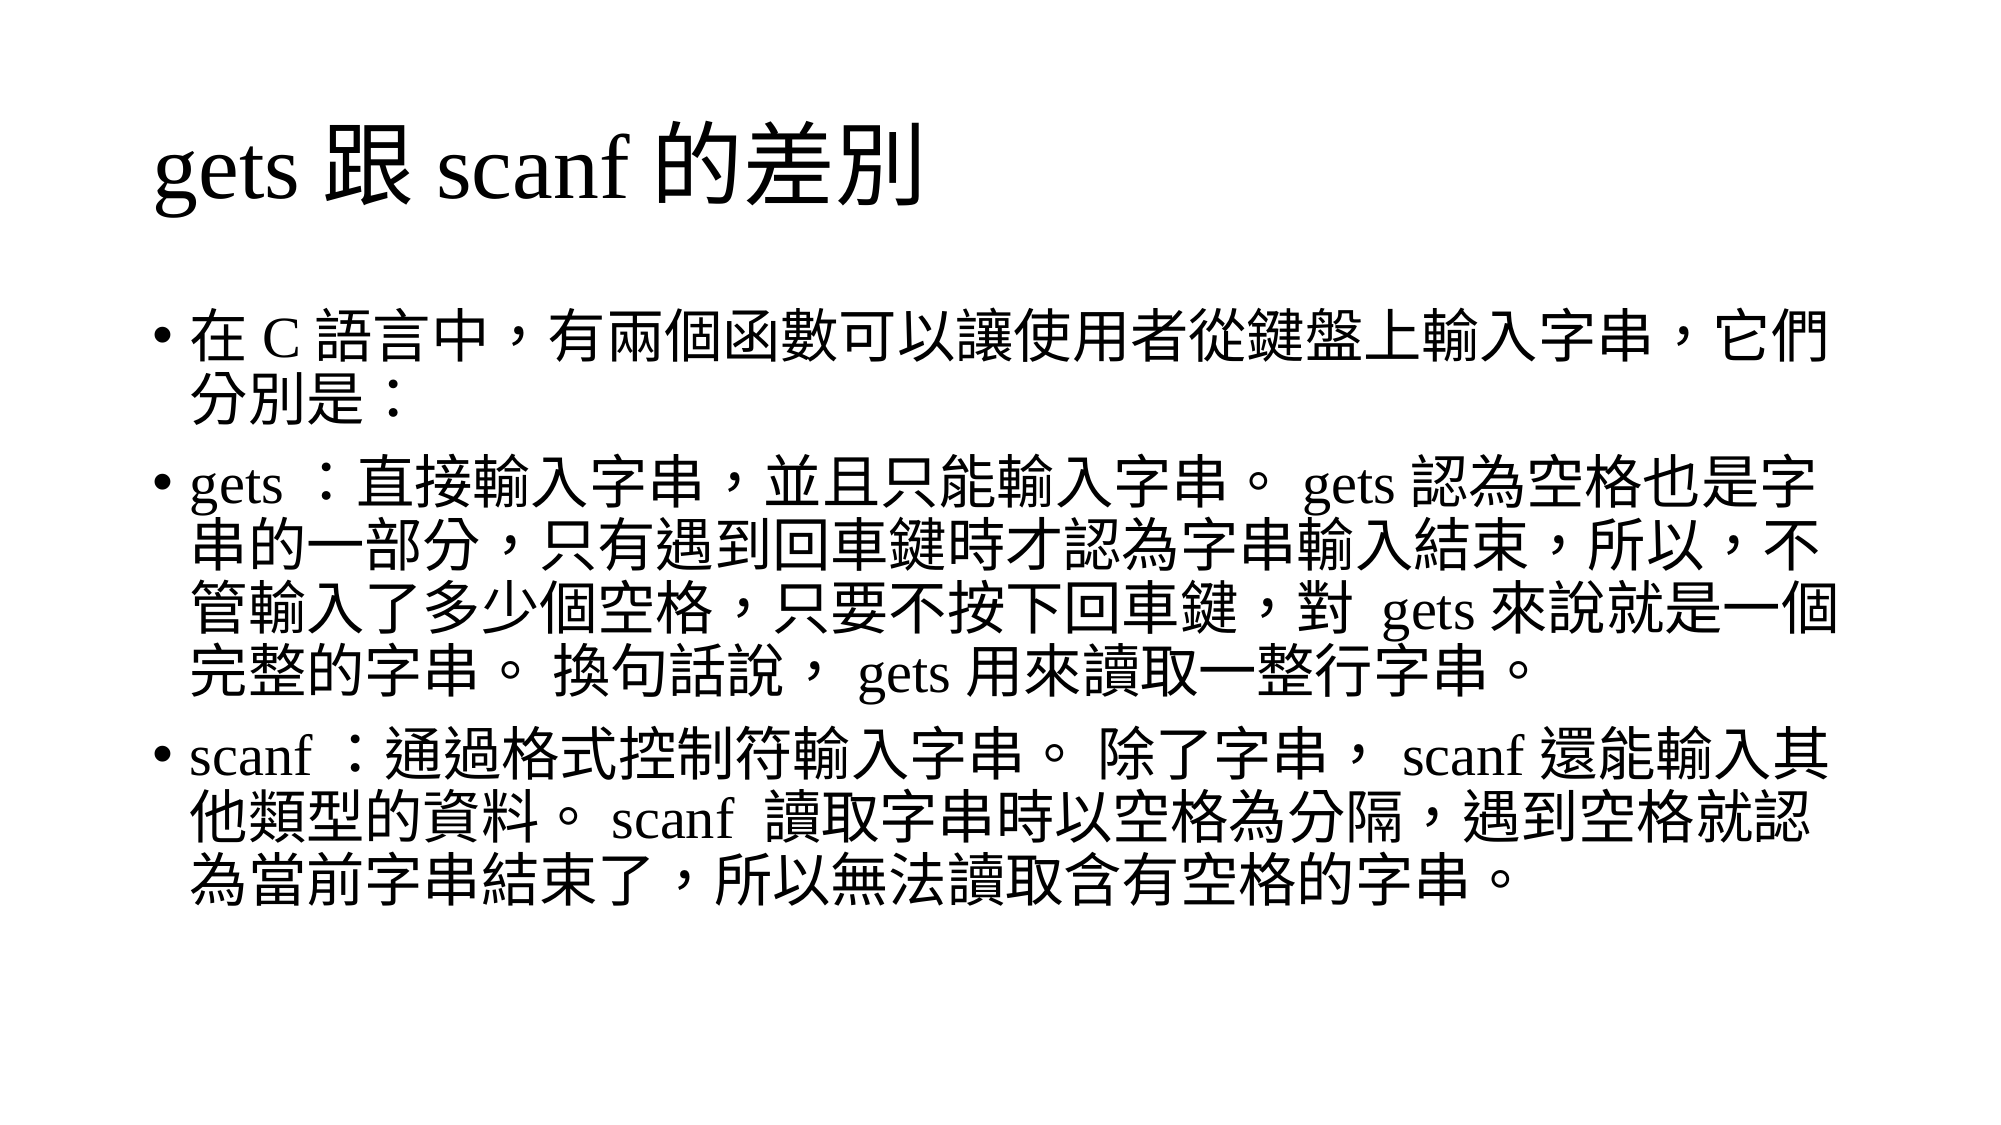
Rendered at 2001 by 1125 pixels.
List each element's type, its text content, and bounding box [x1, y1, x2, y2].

list 在C語言中，有兩個函數可以讓使用者從鍵盤上輸入字串，它們分別是： gets：直接輸入字串，並且只能輸入字串。gets認為空格也是字串的一部分，只有遇到回車鍵時才認為字串輸入結束，所以，不管輸入了多少個空格，只要不按下回車鍵，對 gets來說就是一個完整的字串。 換句話說，gets用來讀取一整行字串。 scanf：通過格式控制符輸入字串。 除了字串，scanf還能輸入其他類型的資料。scanf 讀取字串時以空格為分隔，遇到空格就認為當前字串結束了，所以無法讀取含有空格的字串。 [137, 299, 1863, 1014]
title gets跟scanf的差別 [137, 59, 1863, 278]
